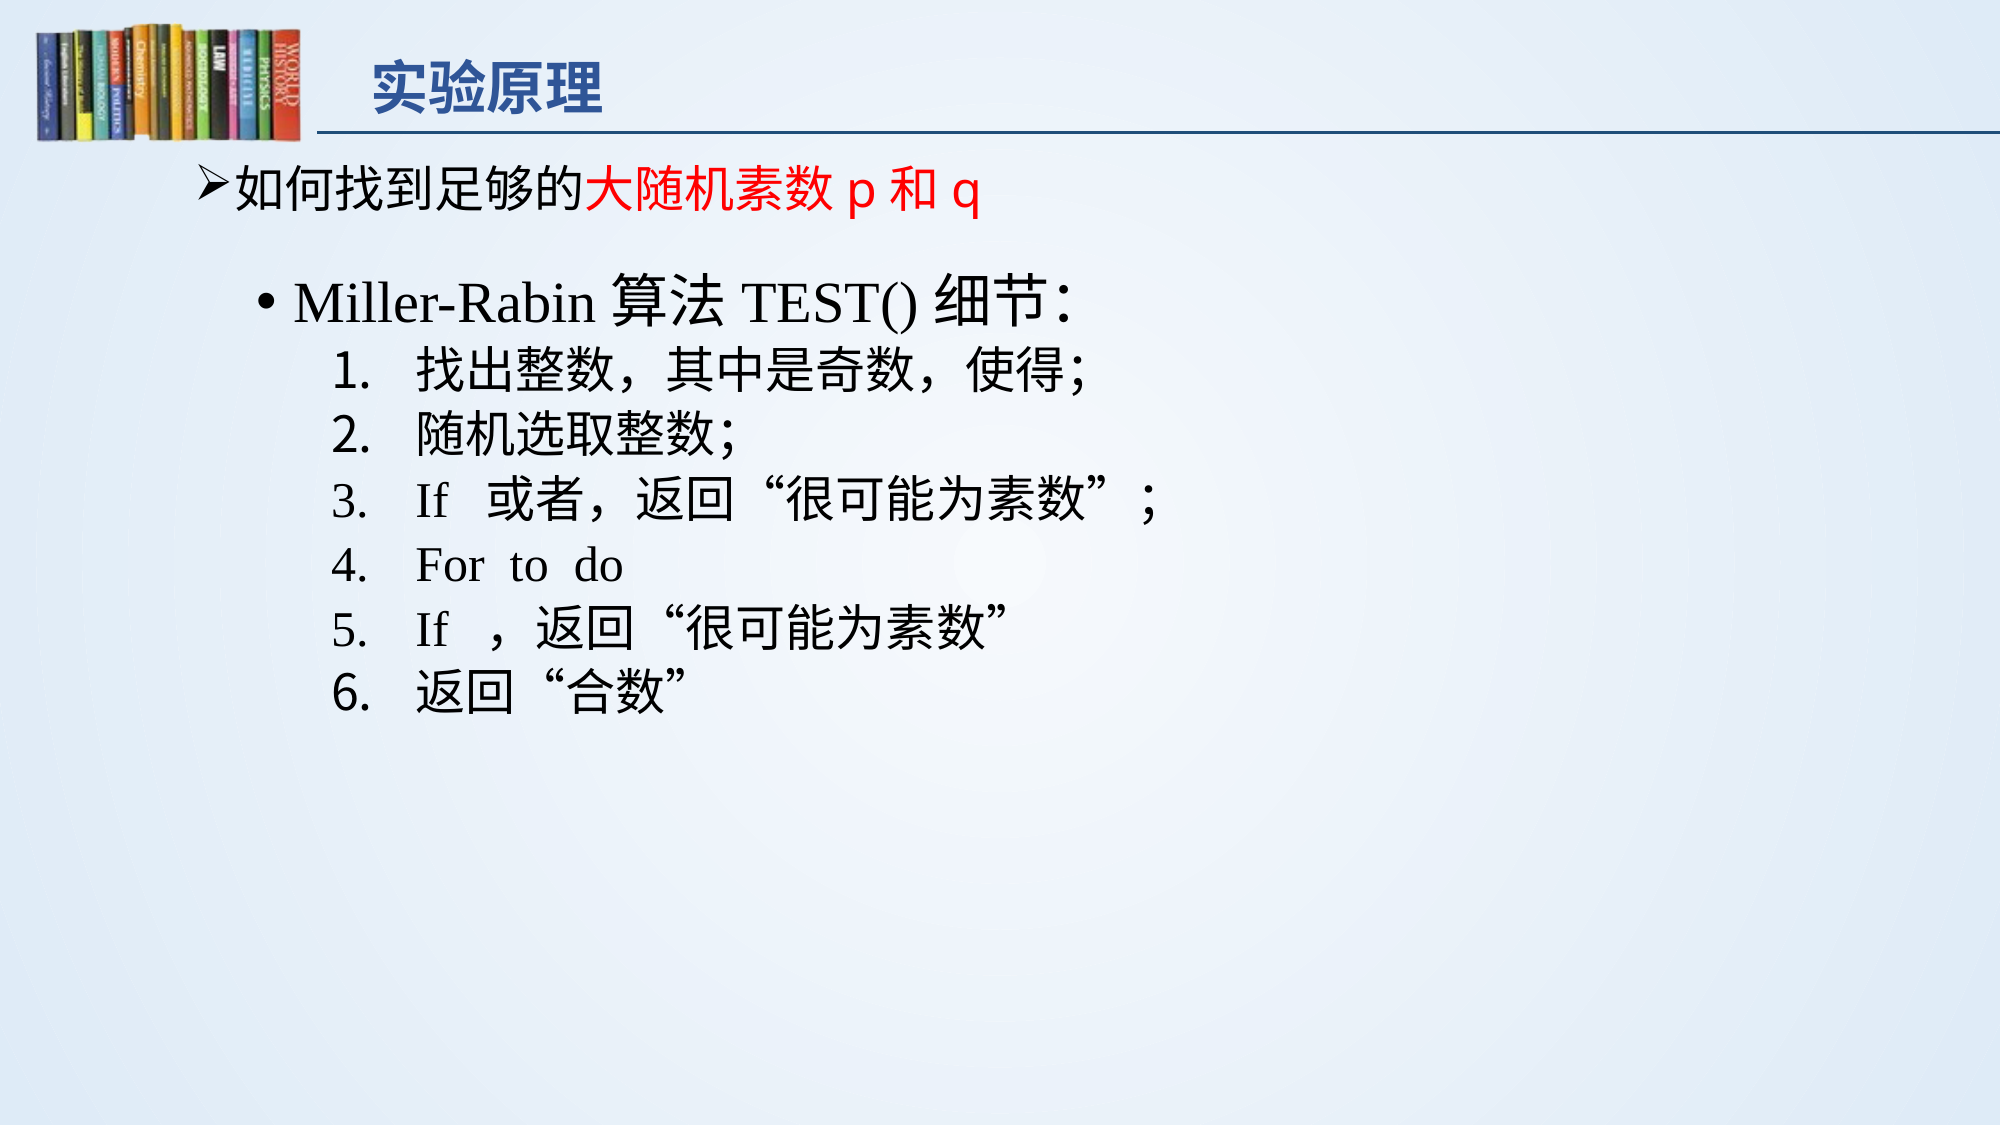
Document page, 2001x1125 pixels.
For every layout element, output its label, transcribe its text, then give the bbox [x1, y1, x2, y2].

text_box 如何找到足够的大随机素数p和q [179, 156, 1952, 603]
picture [23, 0, 317, 173]
text_box 实验原理 [355, 43, 812, 129]
